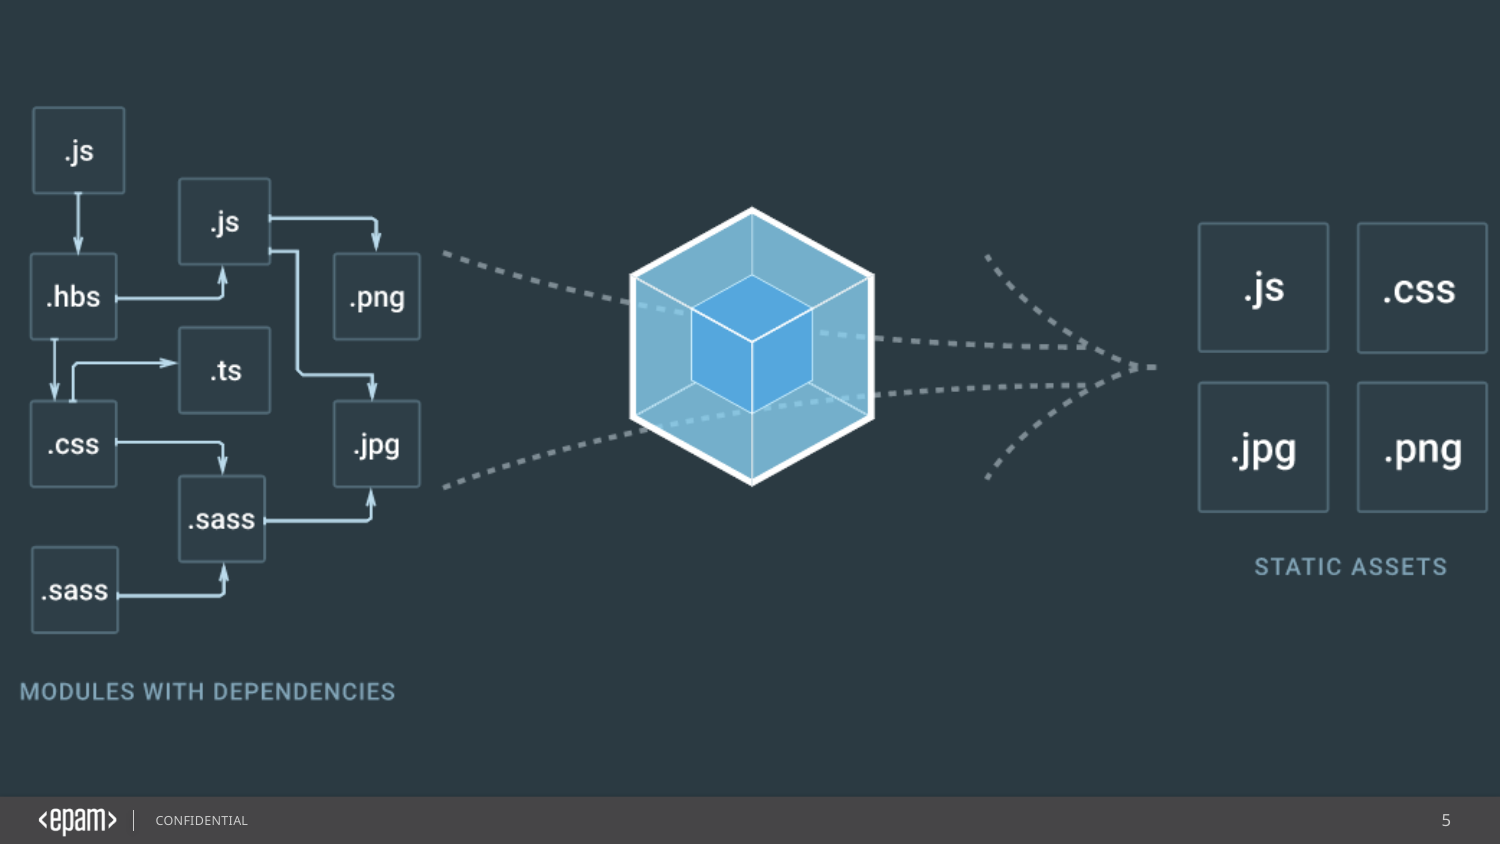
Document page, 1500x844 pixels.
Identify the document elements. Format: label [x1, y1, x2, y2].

picture [38, 808, 117, 837]
picture [0, 89, 1500, 731]
